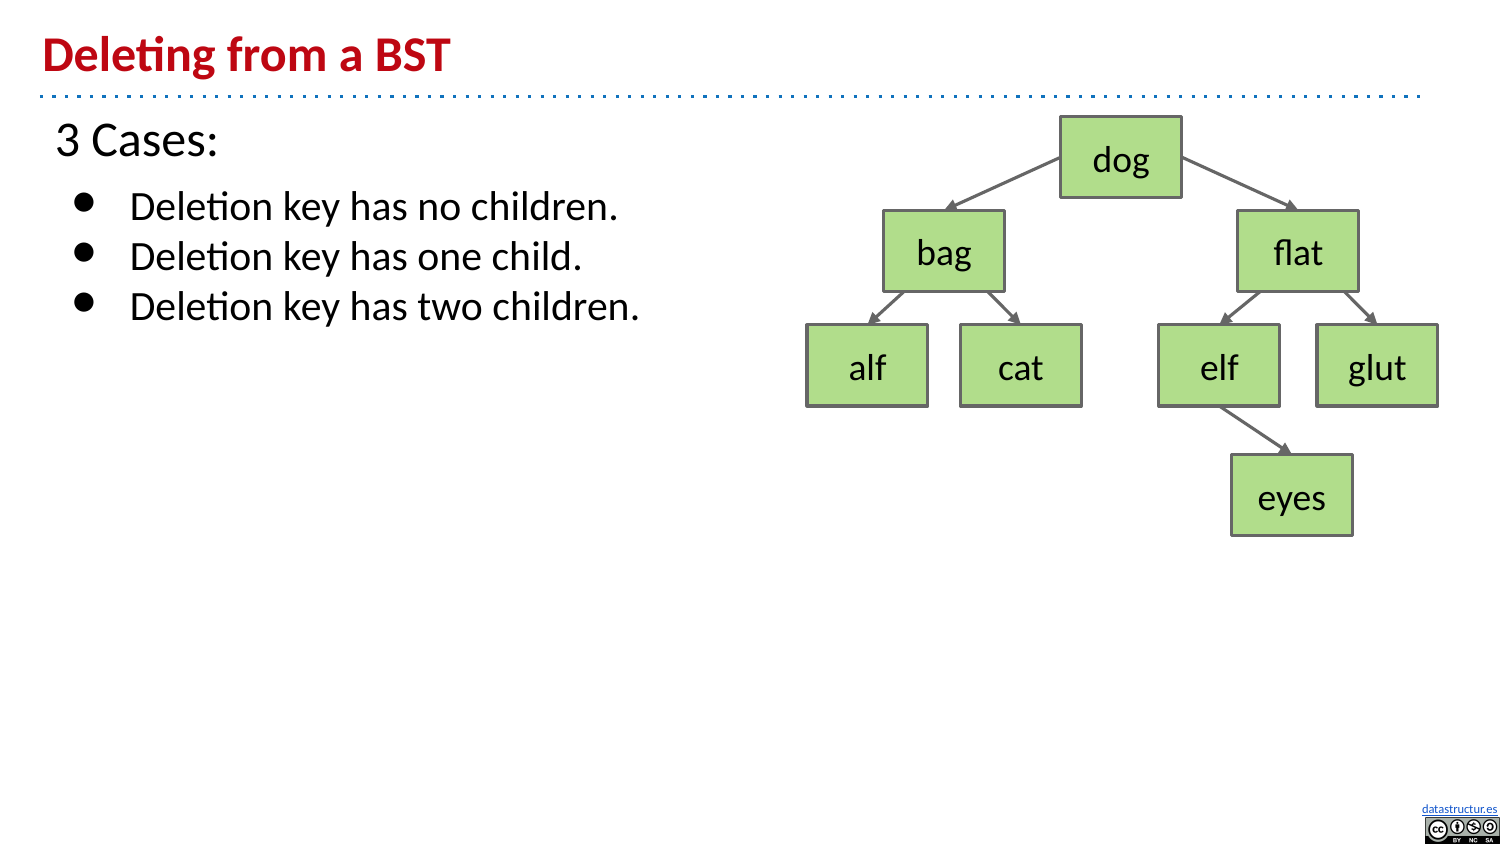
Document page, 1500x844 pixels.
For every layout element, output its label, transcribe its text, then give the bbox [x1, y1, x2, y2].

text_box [1219, 405, 1293, 455]
text_box bag [883, 210, 1005, 292]
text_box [943, 156, 1062, 211]
text_box glut [1316, 324, 1438, 407]
text_box alf [806, 324, 928, 407]
title Deleting from a BST [27, 15, 1378, 97]
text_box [973, 277, 1022, 326]
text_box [1332, 279, 1378, 326]
text_box flat [1237, 210, 1359, 292]
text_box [1181, 156, 1299, 211]
list 3 Cases: Deletion key has no children. Deletion key has one child. Deletion key has two children. [39, 91, 1425, 773]
text_box elf [1158, 324, 1280, 407]
text_box cat [960, 324, 1082, 407]
text_box dog [1060, 116, 1182, 198]
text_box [867, 269, 929, 326]
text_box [1219, 279, 1276, 326]
picture [1425, 817, 1500, 844]
text_box eyes [1231, 454, 1353, 536]
